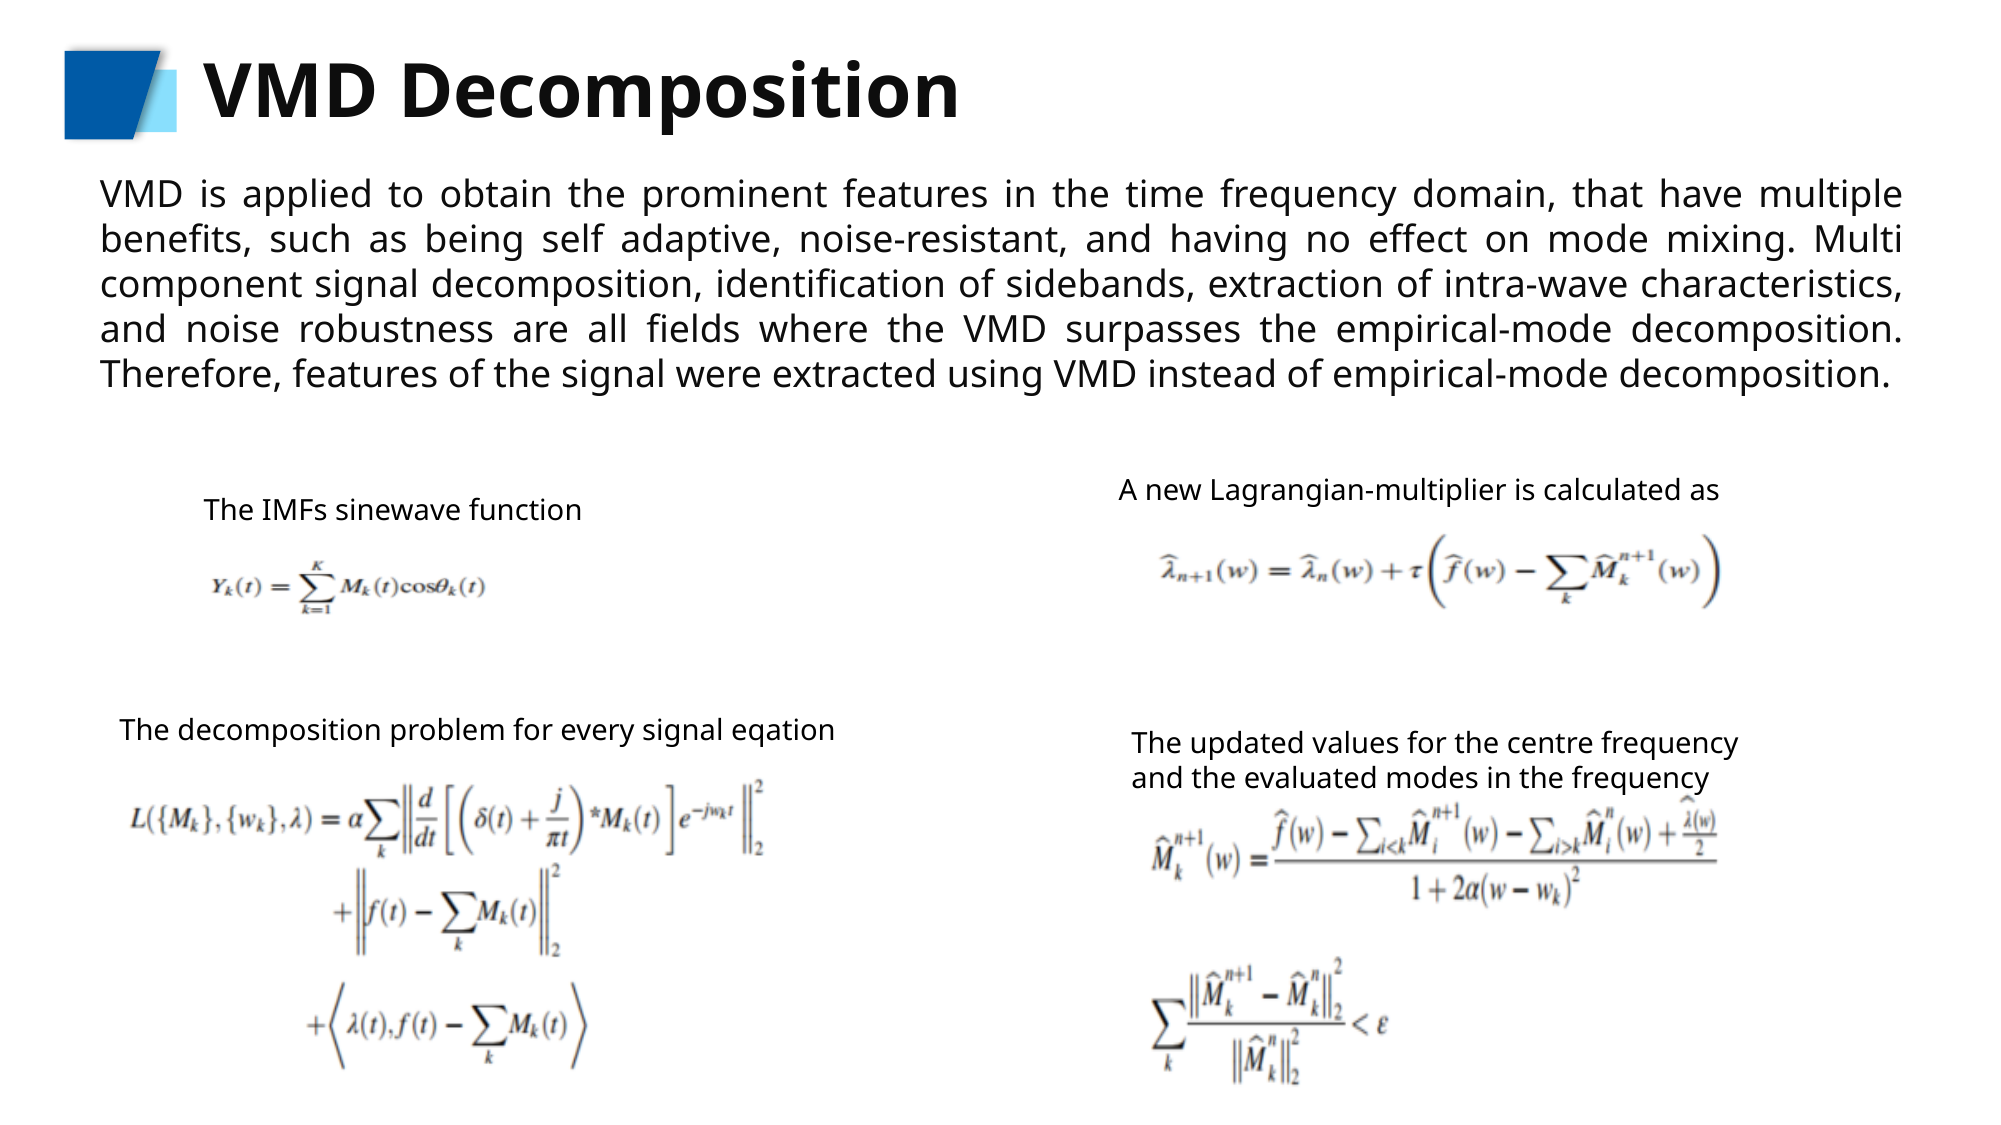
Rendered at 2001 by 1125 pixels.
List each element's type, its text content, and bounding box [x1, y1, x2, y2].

text_box A new Lagrangian-multiplier is calculated as [1103, 463, 1782, 514]
text_box The IMFs sinewave function [188, 483, 682, 534]
picture [1146, 519, 1782, 633]
text_box The updated values for the centre frequency and the evaluated modes in the frequency [1116, 716, 1795, 802]
text_box VMD is applied to obtain the prominent features in the time frequency domain, that have multiple benefits, such as being self adaptive, noise-resistant, and having no effect on mode mixing. Multi component signal decomposition, identification of sidebands, extraction of intra-wave characteristics, and noise robustness are all fields where the VMD surpasses the empirical-mode decomposition. Therefore, features of the signal were extracted using VMD instead of empirical-mode decomposition. [85, 162, 1920, 464]
text_box The decomposition problem for every signal eqation [104, 703, 966, 754]
text_box VMD Decomposition [188, 35, 1019, 162]
picture [116, 767, 818, 1093]
picture [188, 554, 537, 630]
picture [1139, 783, 1782, 1107]
